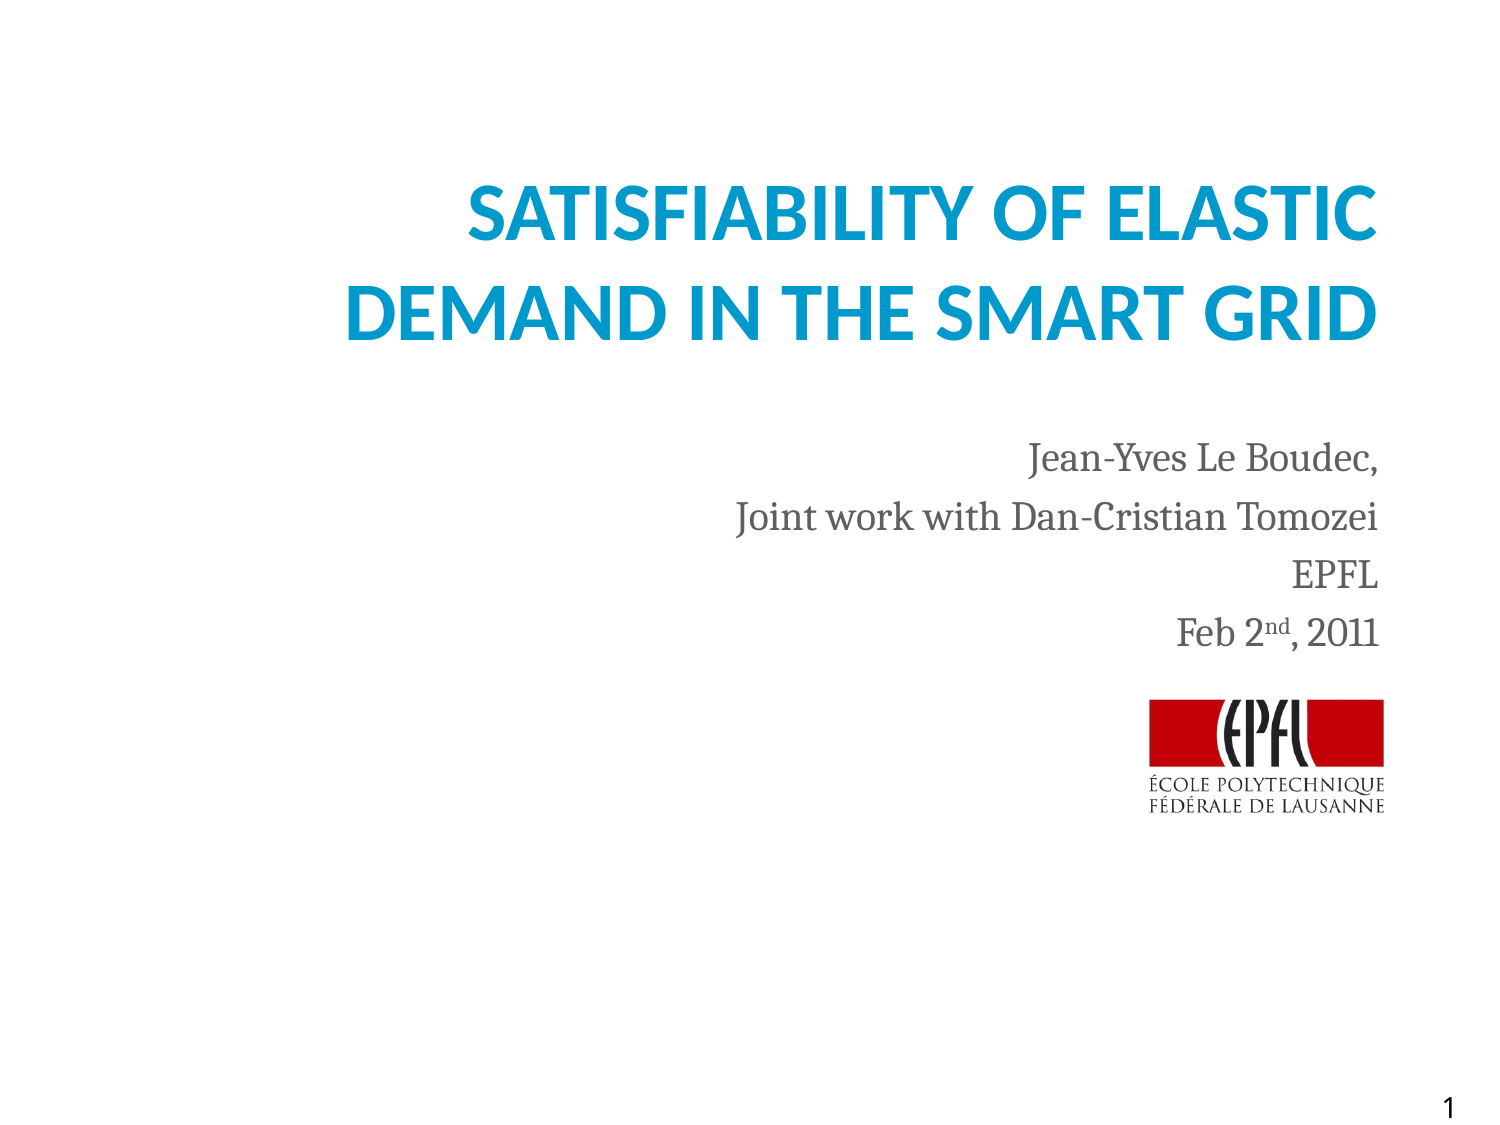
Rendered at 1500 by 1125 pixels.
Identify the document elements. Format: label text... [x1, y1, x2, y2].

list Jean-Yves Le Boudec, Joint work with Dan-Cristian Tomozei EPFL Feb 2nd, 2011 [118, 462, 1394, 663]
title Satisfiability of Elastic Demand in the smart grid [118, 149, 1394, 462]
picture [1149, 699, 1384, 813]
footer 1 [1399, 1082, 1500, 1125]
